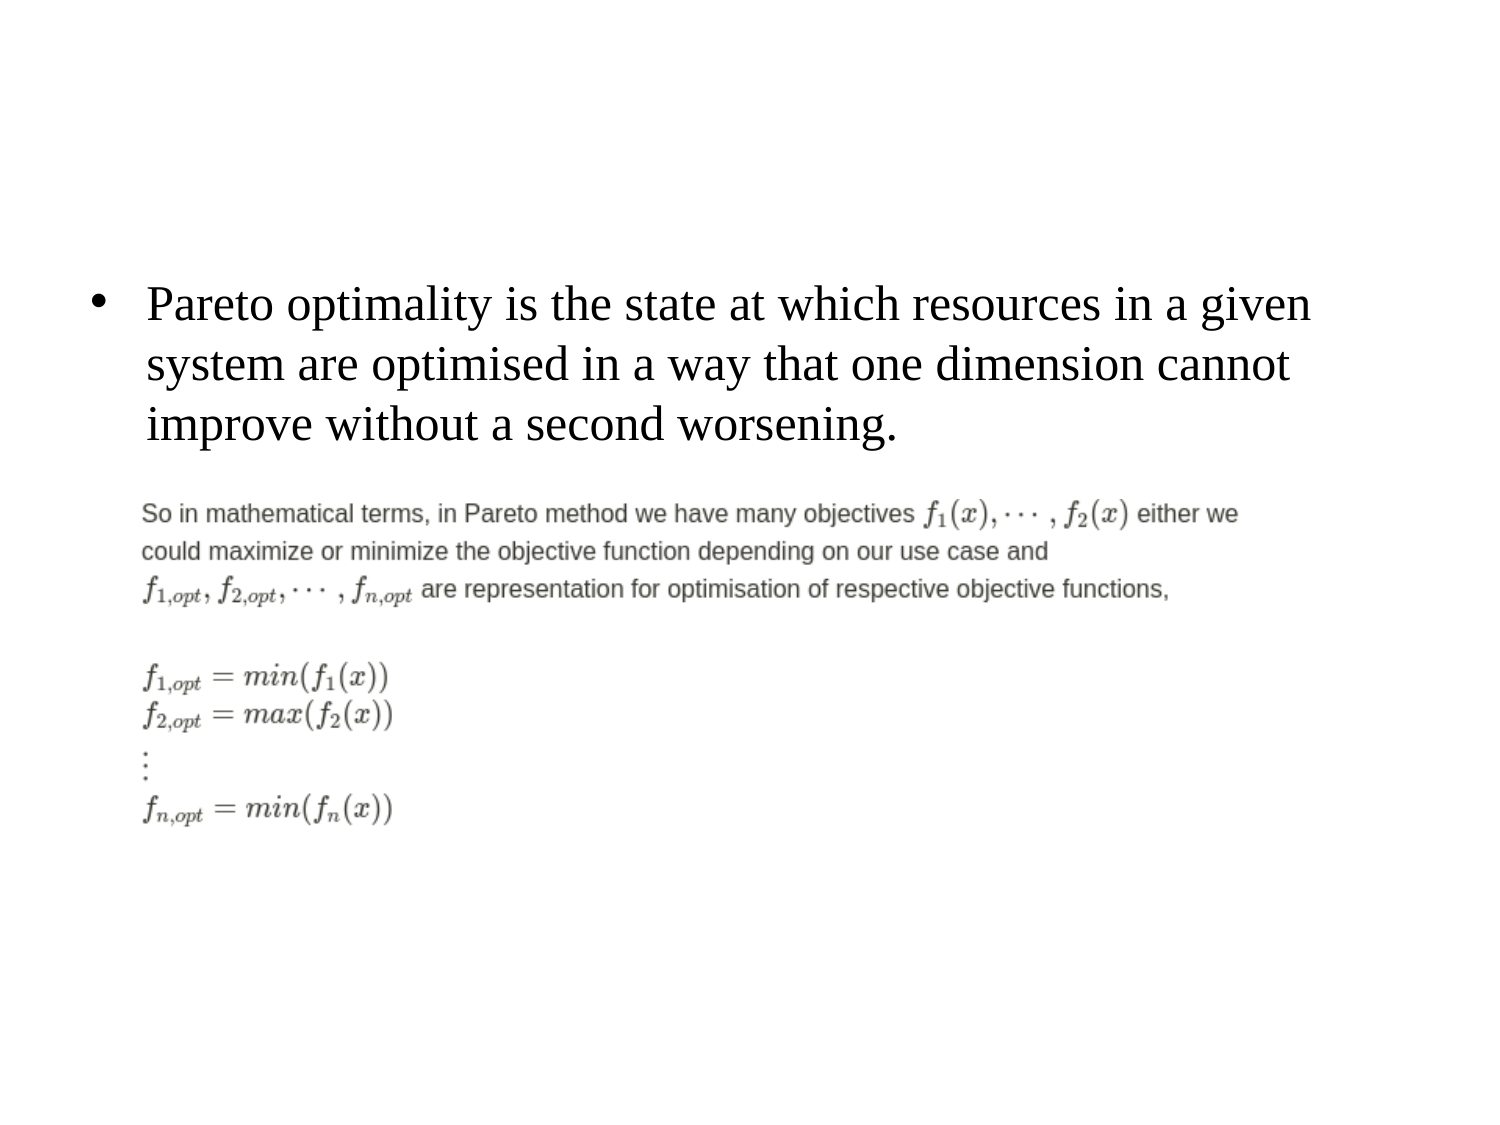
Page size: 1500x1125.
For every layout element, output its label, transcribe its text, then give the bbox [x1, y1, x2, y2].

list Pareto optimality is the state at which resources in a given system are optimised in a way that one dimension cannot improve without a second worsening. [75, 262, 1425, 1005]
picture [137, 499, 1329, 921]
